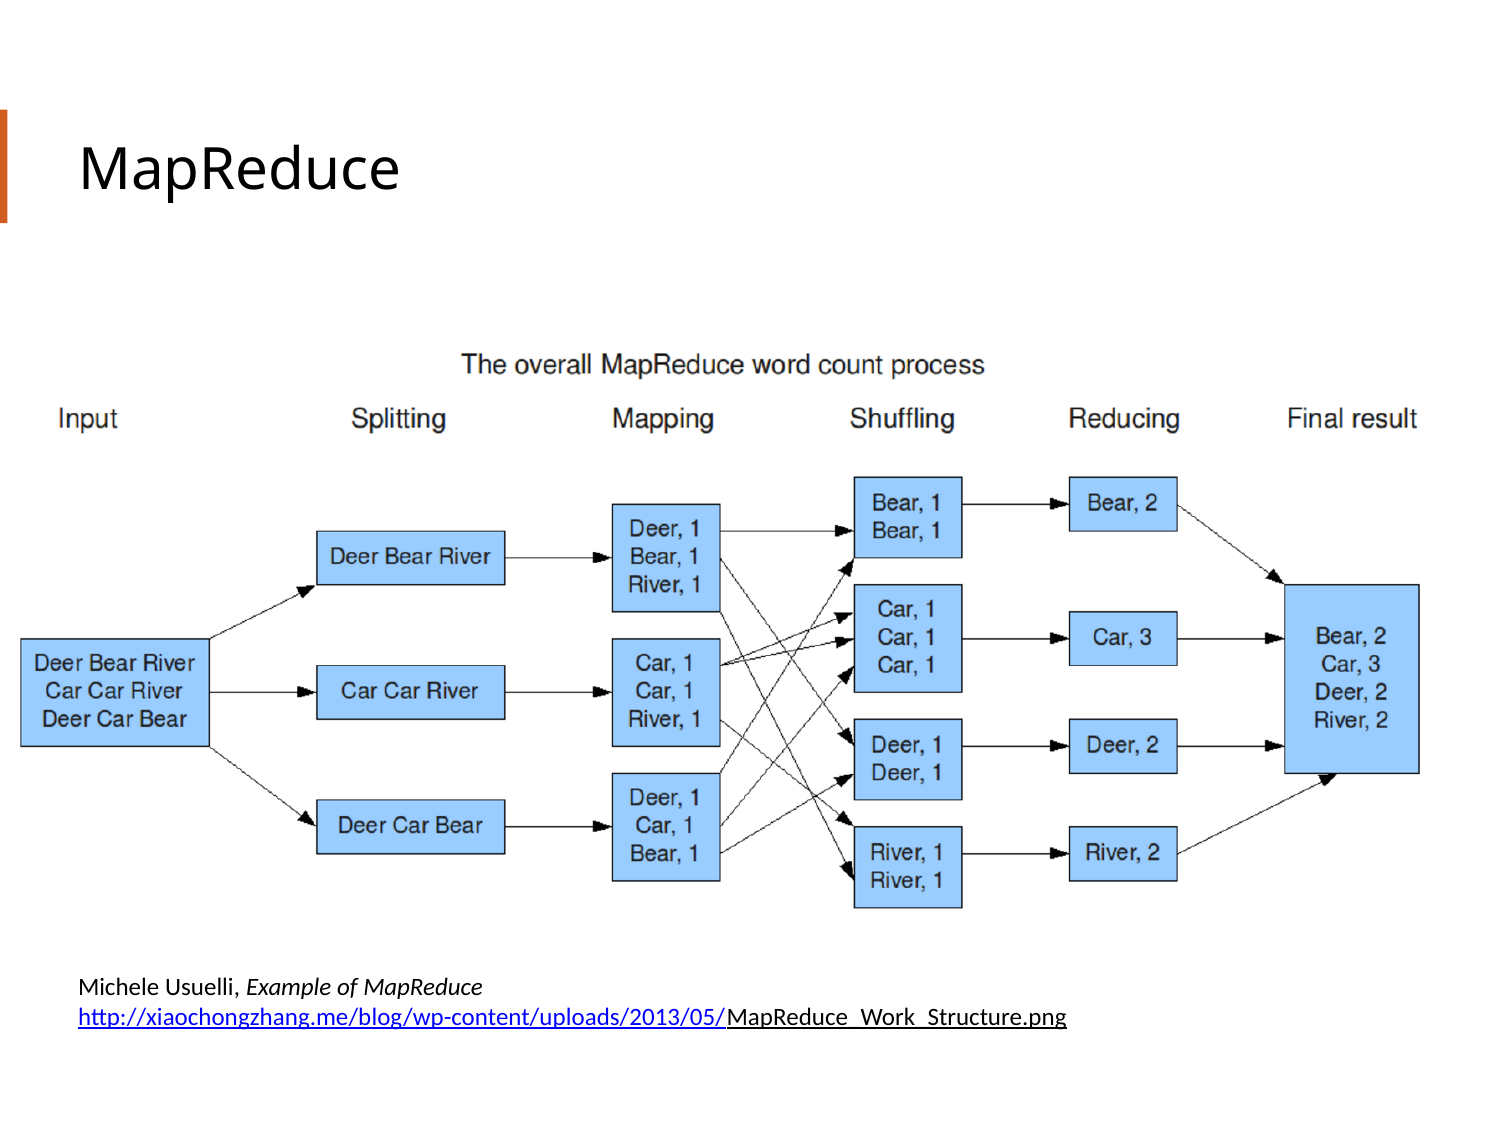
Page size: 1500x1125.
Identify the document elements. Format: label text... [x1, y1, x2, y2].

title MapReduce [63, 99, 1283, 234]
picture [0, 331, 1500, 940]
text_box Michele Usuelli, Example of MapReduce http://xiaochongzhang.me/blog/wp-content/uploads/2013/05/MapReduce_Work_Structure.png [63, 963, 1310, 1038]
